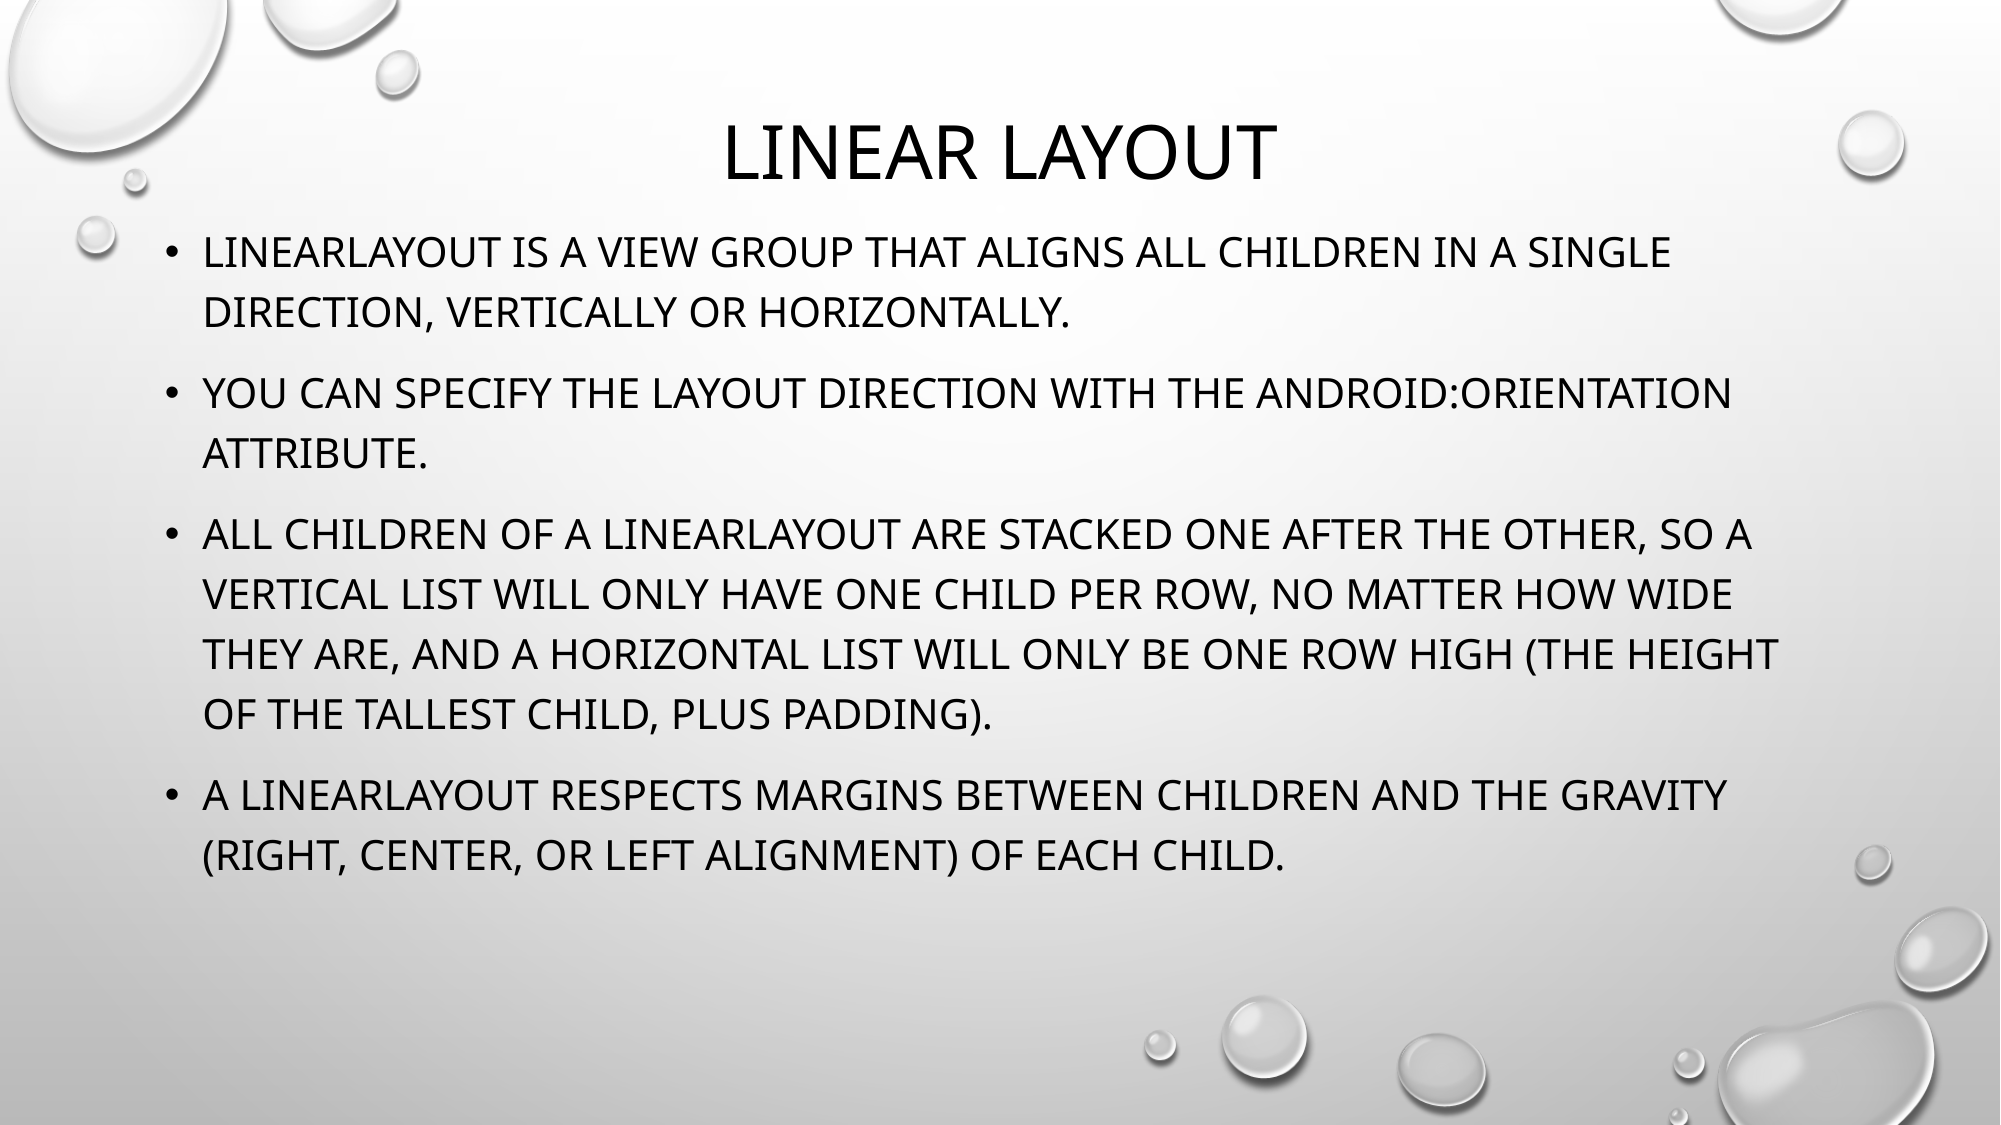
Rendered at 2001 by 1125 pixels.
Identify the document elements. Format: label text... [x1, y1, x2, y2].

title Linear Layout [149, 101, 1851, 209]
picture [0, 0, 2000, 1125]
list LinearLayout is a view group that aligns all children in a single direction, vertically or horizontally. You can specify the layout direction with the android:orientation attribute. All children of a LinearLayout are stacked one after the other, so a vertical list will only have one child per row, no matter how wide they are, and a horizontal list will only be one row high (the height of the tallest child, plus padding). A LinearLayout respects margins between children and the gravity (right, center, or left alignment) of each child. [149, 208, 1850, 950]
